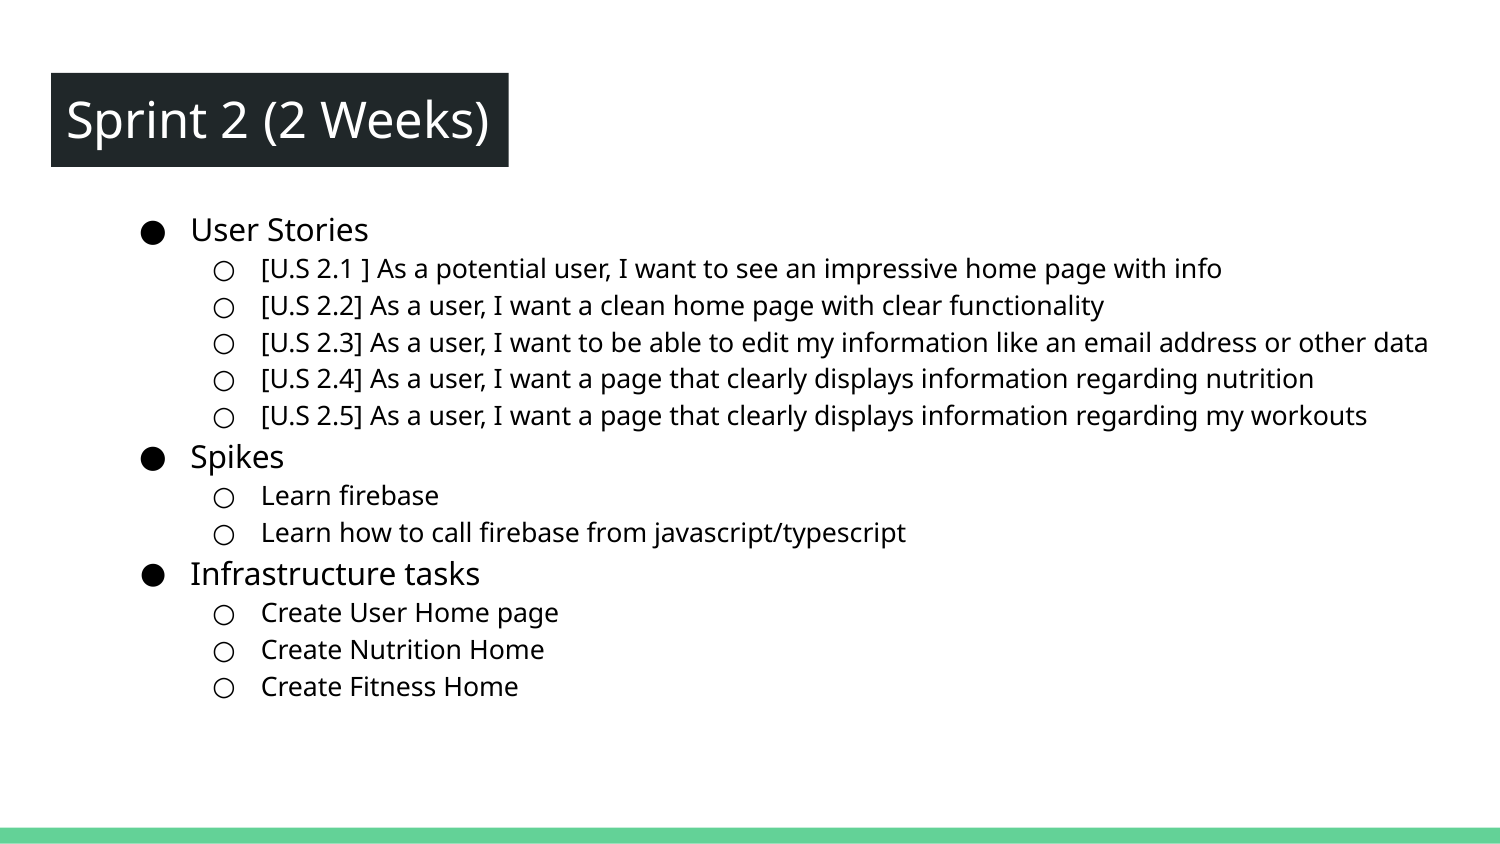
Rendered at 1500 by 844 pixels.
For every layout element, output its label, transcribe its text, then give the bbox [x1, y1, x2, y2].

title Sprint 2 (2 Weeks) [51, 72, 509, 167]
list User Stories [U.S 2.1 ] As a potential user, I want to see an impressive home page with info [U.S 2.2] As a user, I want a clean home page with clear functionality [U.S 2.3] As a user, I want to be able to edit my information like an email address or other data [U.S 2.4] As a user, I want a page that clearly displays information regarding nutrition [U.S 2.5] As a user, I want a page that clearly displays information regarding my workouts Spikes Learn firebase Learn how to call firebase from javascript/typescript Infrastructure tasks Create User Home page Create Nutrition Home Create Fitness Home [51, 189, 1449, 750]
